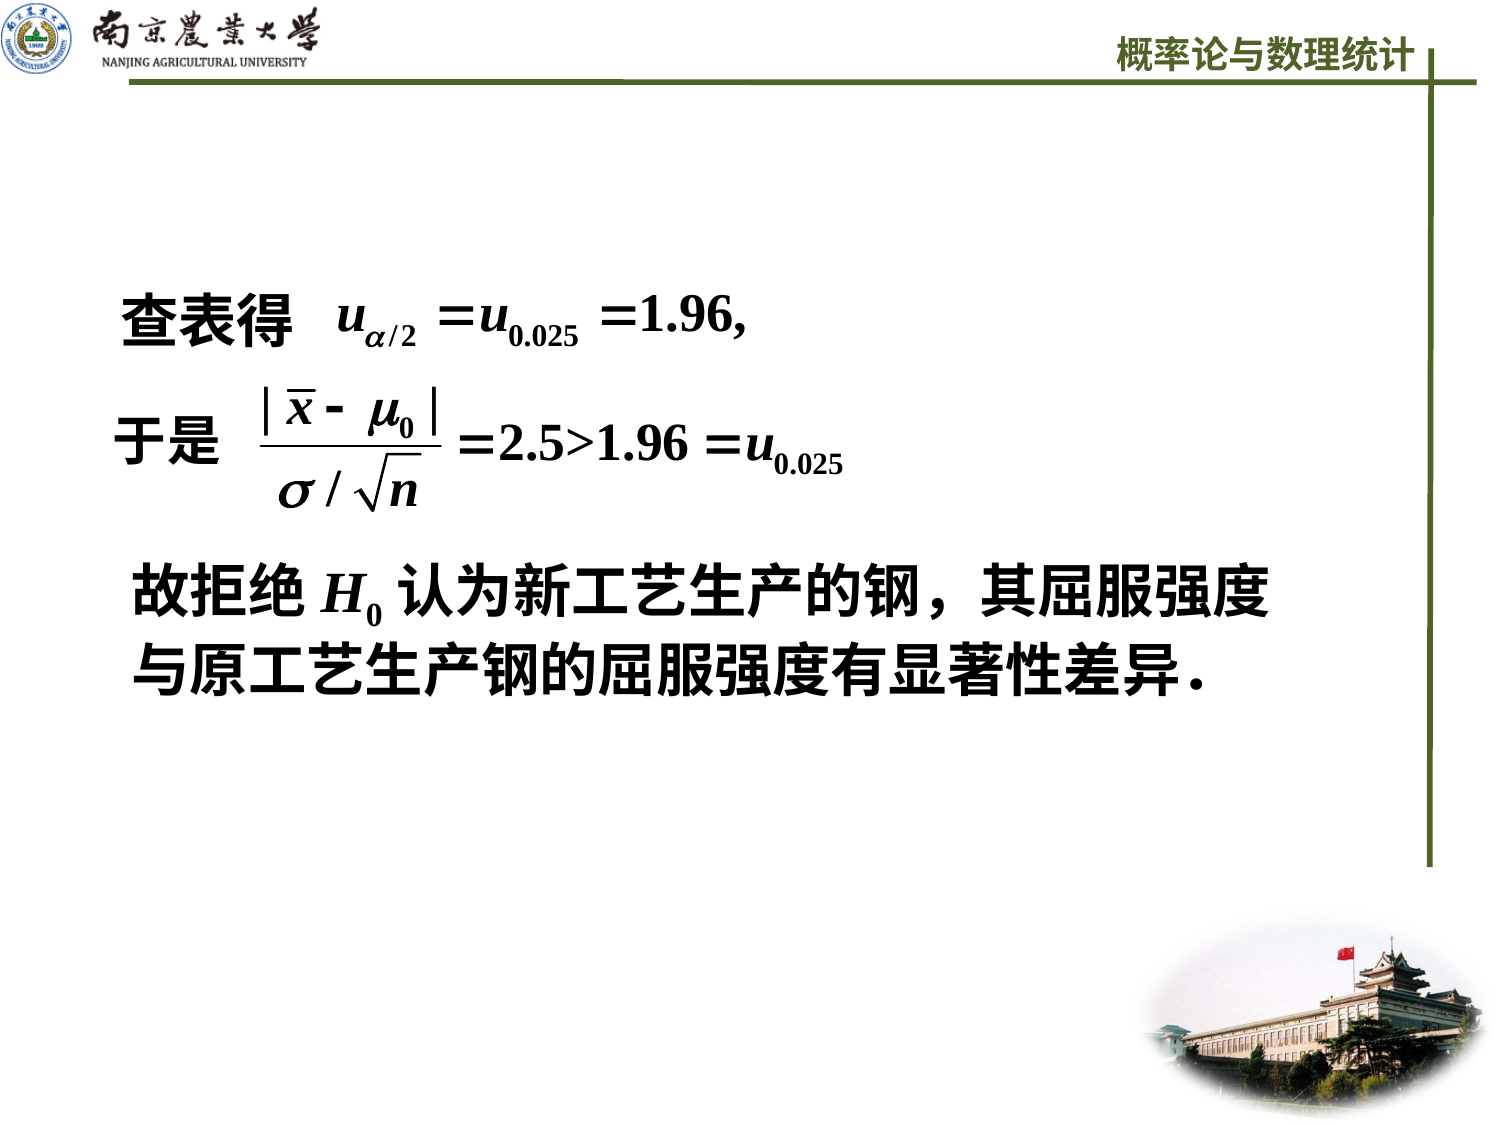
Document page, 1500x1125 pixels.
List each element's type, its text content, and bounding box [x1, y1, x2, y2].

text_box 故拒绝H0认为新工艺生产的钢，其屈服强度与原工艺生产钢的屈服强度有显著性差异． [117, 546, 1313, 711]
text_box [327, 276, 757, 360]
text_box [107, 370, 856, 524]
picture [1161, 933, 1467, 1094]
text_box 查表得 [105, 277, 325, 362]
picture [0, 0, 332, 77]
